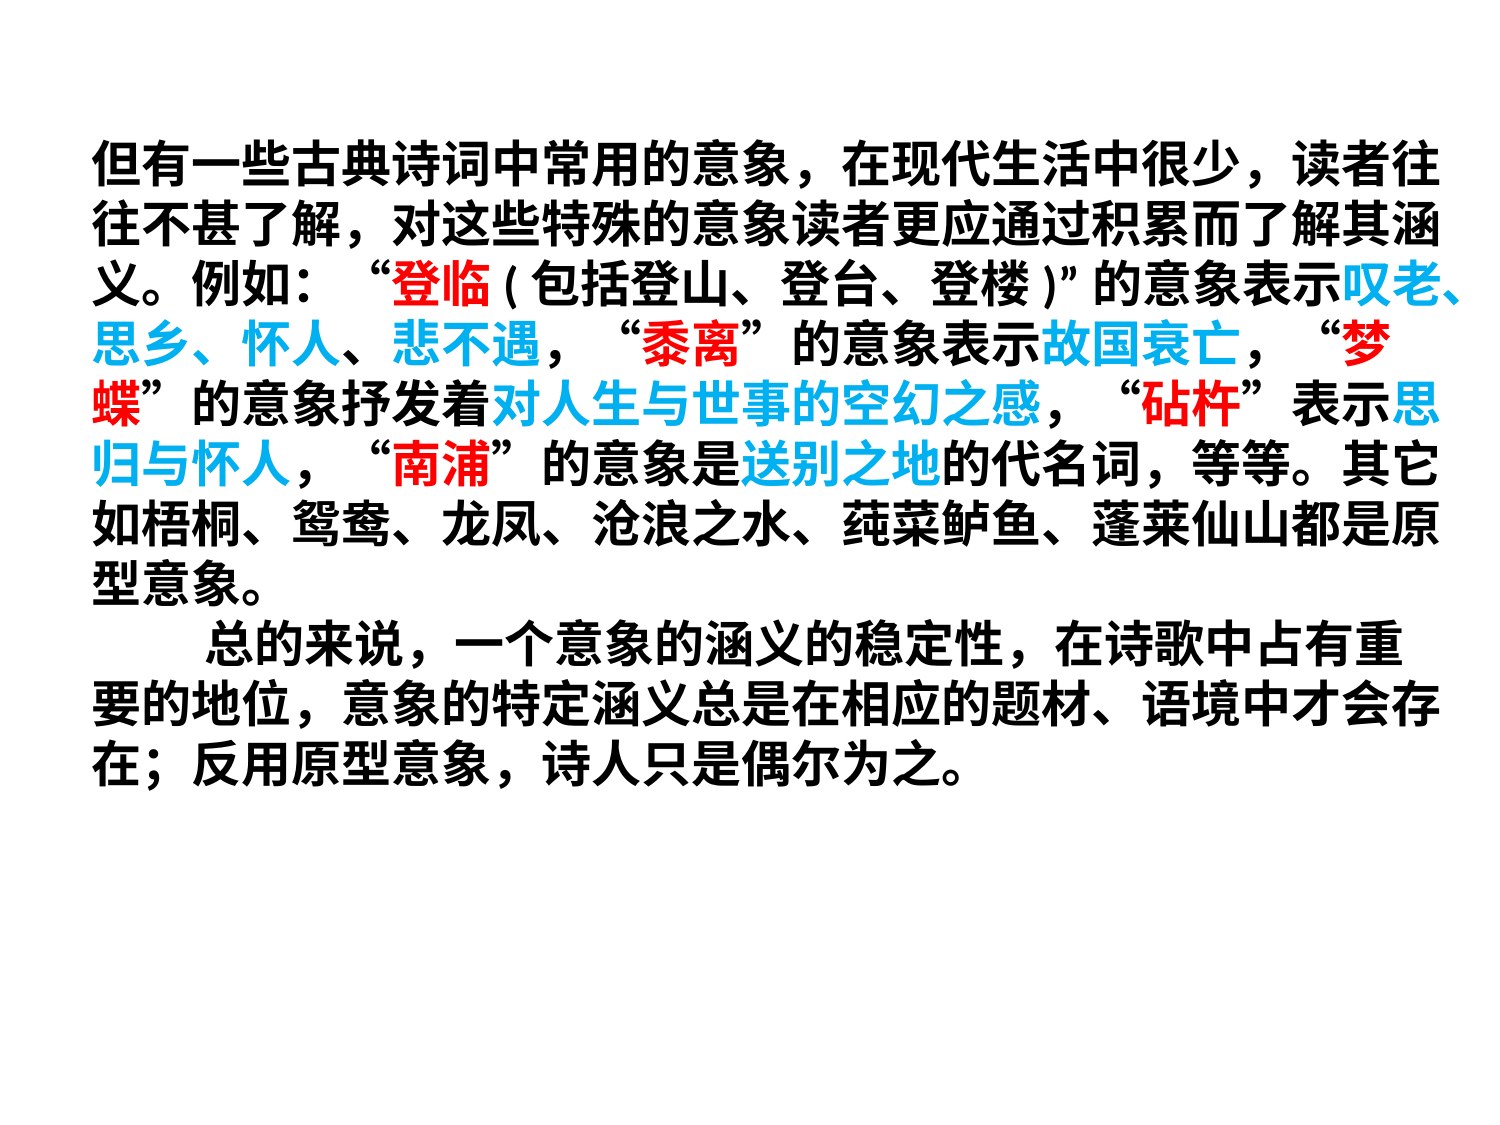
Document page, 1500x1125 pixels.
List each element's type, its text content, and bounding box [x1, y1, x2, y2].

text_box 但有一些古典诗词中常用的意象，在现代生活中很少，读者往往不甚了解，对这些特殊的意象读者更应通过积累而了解其涵义。例如：“登临(包括登山、登台、登楼)”的意象表示叹老、思乡、怀人、悲不遇，“黍离”的意象表示故国衰亡，“梦蝶”的意象抒发着对人生与世事的空幻之感，“砧杵”表示思归与怀人，“南浦”的意象是送别之地的代名词，等等。其它如梧桐、鸳鸯、龙凤、沧浪之水、莼菜鲈鱼、蓬莱仙山都是原型意象。 总的来说，一个意象的涵义的稳定性，在诗歌中占有重要的地位，意象的特定涵义总是在相应的题材、语境中才会存在；反用原型意象，诗人只是偶尔为之。 [76, 125, 1459, 801]
